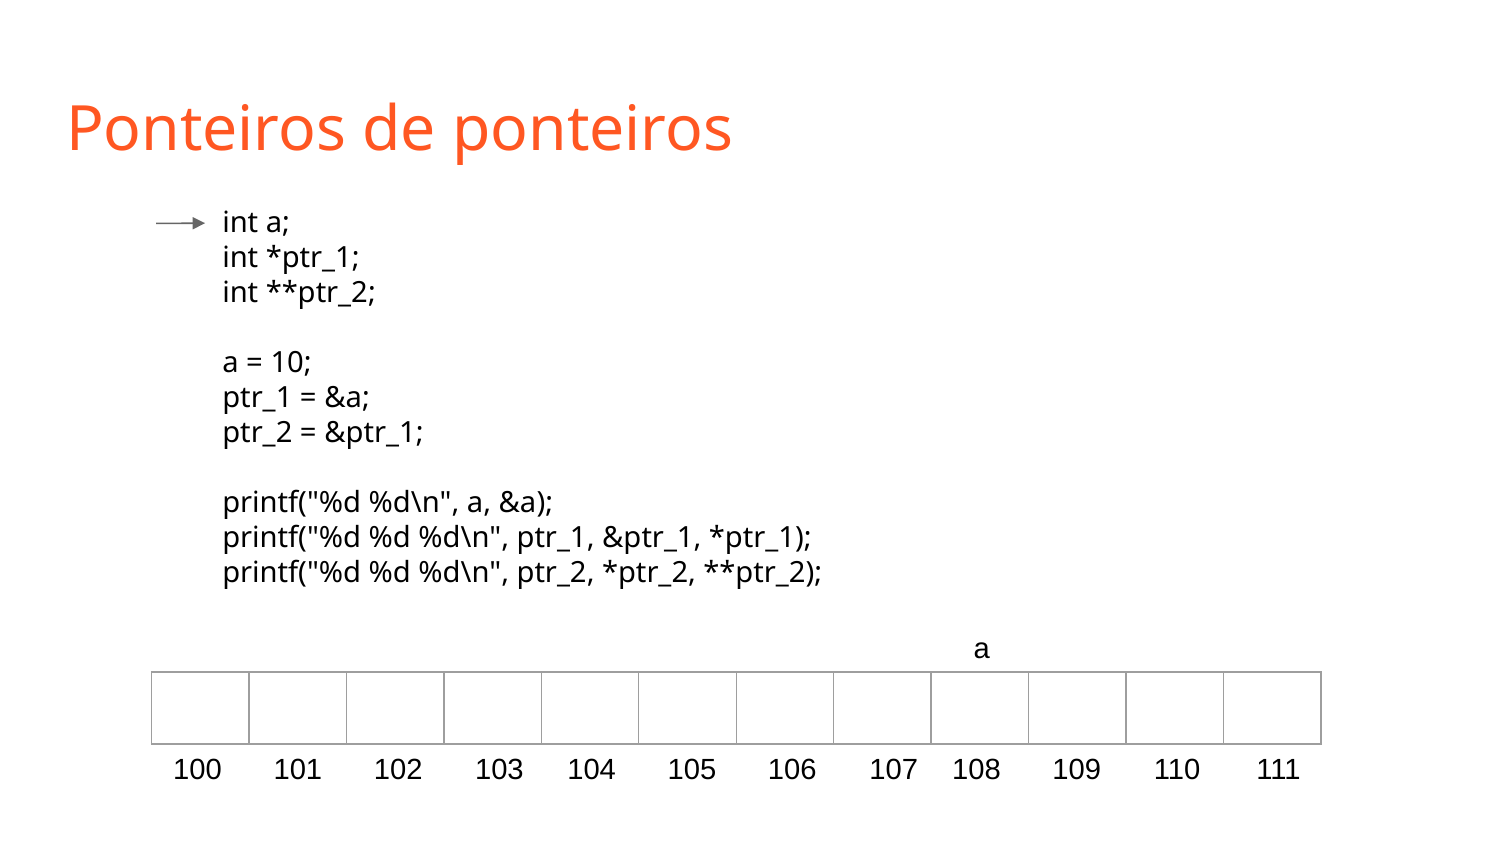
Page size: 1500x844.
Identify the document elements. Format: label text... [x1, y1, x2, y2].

table_header [1029, 673, 1125, 743]
text_box 108 [935, 745, 1018, 816]
text_box 101 [256, 745, 340, 816]
table_header [1127, 673, 1223, 743]
text_box 111 [1237, 745, 1320, 816]
text_box 105 [650, 745, 734, 816]
table_header [737, 673, 833, 743]
text_box a [940, 614, 1023, 692]
table_header [1224, 673, 1320, 743]
text_box 102 [356, 745, 440, 816]
text_box 107 [852, 745, 935, 816]
table_header [834, 673, 930, 743]
table_header [250, 673, 346, 743]
table_header [347, 673, 443, 743]
text_box 106 [751, 745, 834, 816]
text_box 100 [156, 745, 239, 816]
title Ponteiros de ponteiros [51, 72, 1449, 167]
text_box 103 [458, 745, 541, 816]
text_box int a; int *ptr_1; int **ptr_2; a = 10; ptr_1 = &a; ptr_2 = &ptr_1; printf("%d %d\n", a, &a); printf("%d %d %d\n", ptr_1, &ptr_1, *ptr_1); printf("%d %d %d\n", ptr_2, *ptr_2, **ptr_2); [207, 188, 1189, 594]
table_header [542, 673, 638, 743]
table_header [152, 673, 248, 743]
table_header [639, 673, 736, 743]
text_box 104 [550, 745, 633, 816]
text_box 110 [1135, 745, 1219, 816]
text_box 109 [1035, 745, 1119, 816]
table_header [932, 673, 1028, 743]
table_header [445, 673, 541, 743]
